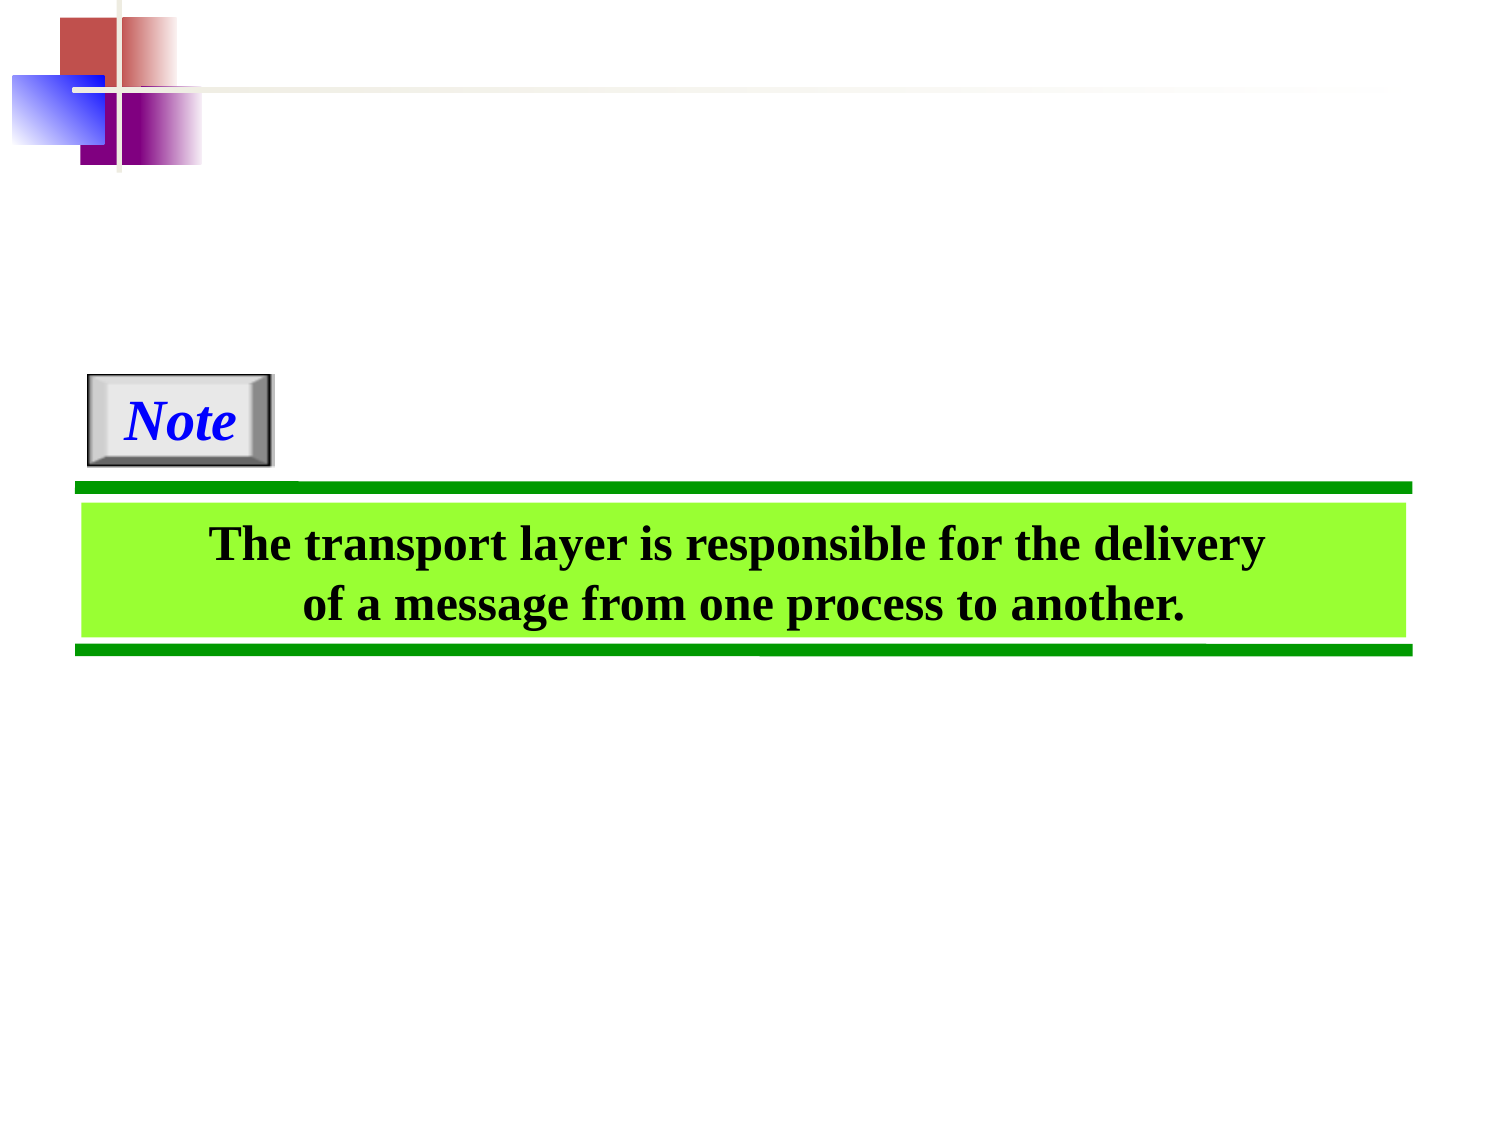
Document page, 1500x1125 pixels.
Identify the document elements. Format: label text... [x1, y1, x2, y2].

text_box [122, 17, 177, 86]
text_box [80, 93, 116, 165]
text_box [122, 93, 141, 165]
text_box [72, 87, 1423, 93]
text_box [116, 0, 122, 87]
text_box [60, 17, 116, 86]
text_box [141, 93, 202, 165]
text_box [87, 374, 276, 469]
text_box The transport layer is responsible for the delivery of a message from one process to another. [81, 502, 1407, 638]
text_box [116, 93, 122, 173]
text_box [12, 75, 105, 145]
